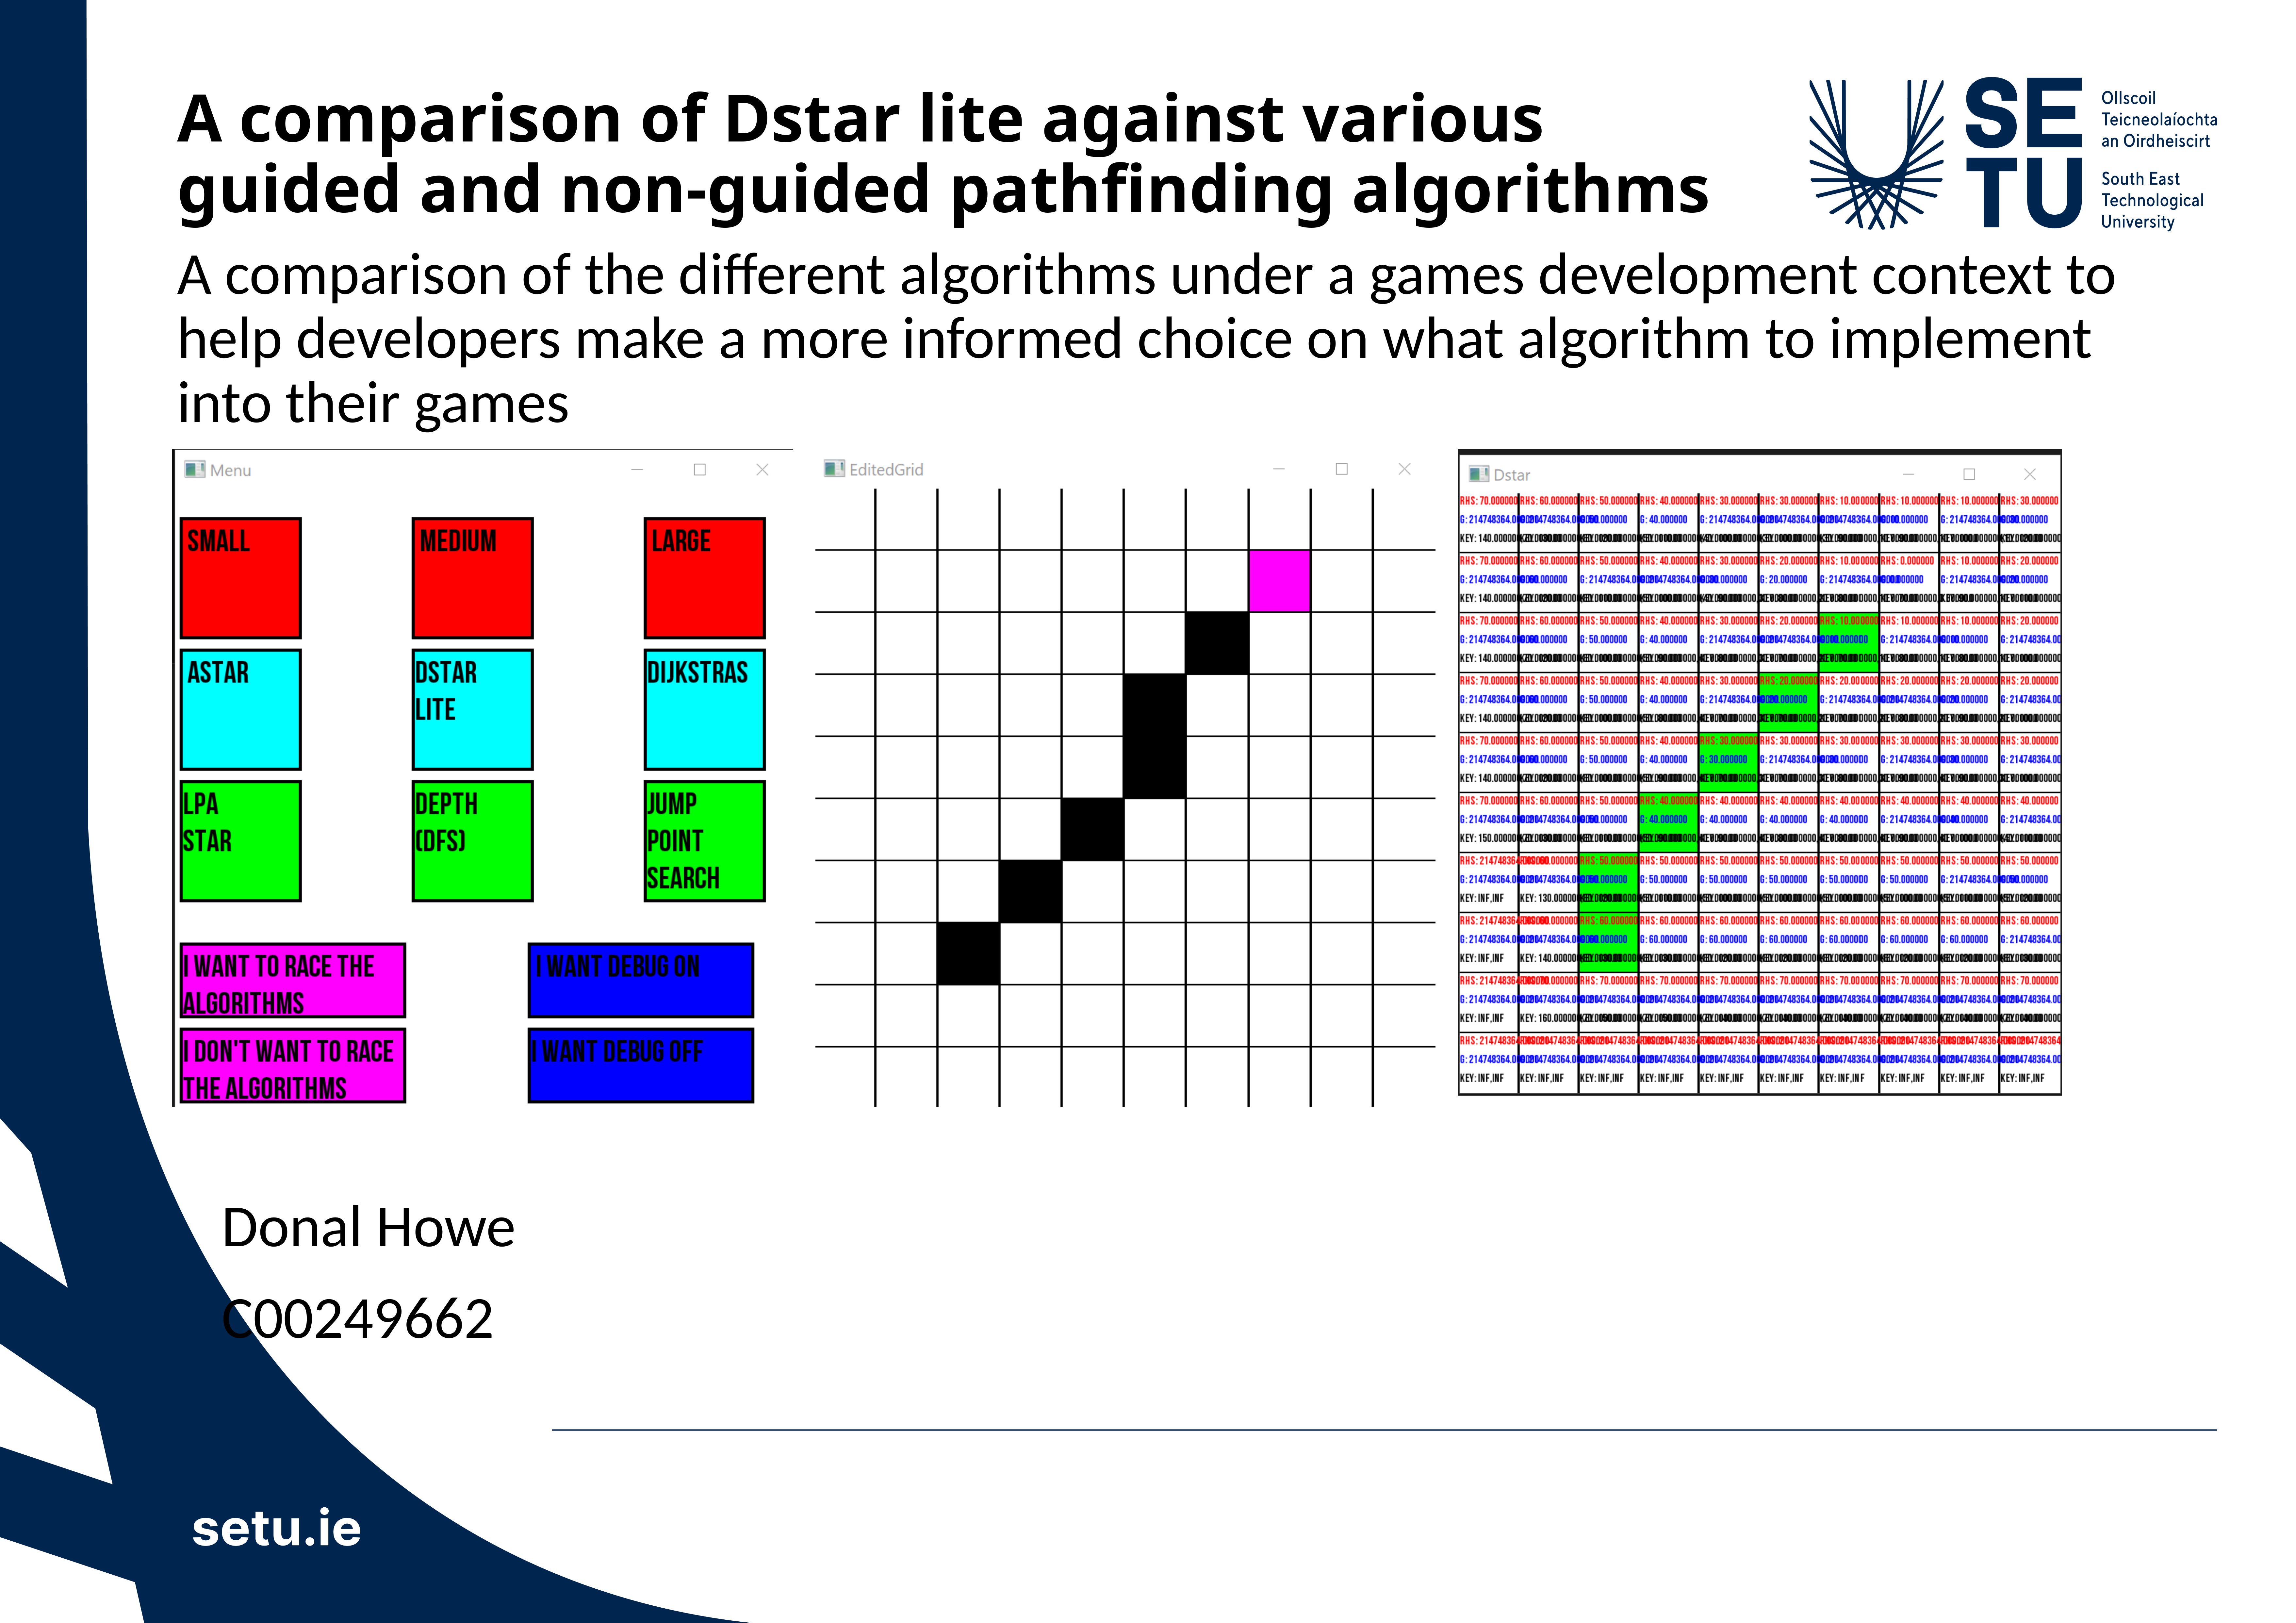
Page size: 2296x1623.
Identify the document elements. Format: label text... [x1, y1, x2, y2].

title A comparison of Dstar lite against various guided and non-guided pathfinding algorithms [172, 75, 1745, 229]
picture [172, 449, 793, 1107]
picture [815, 449, 1435, 1107]
picture [1458, 449, 2062, 1096]
subtitle A comparison of the different algorithms under a games development context to help developers make a more informed choice on what algorithm to implement into their games Donal Howe C00249662 [172, 240, 2124, 1362]
